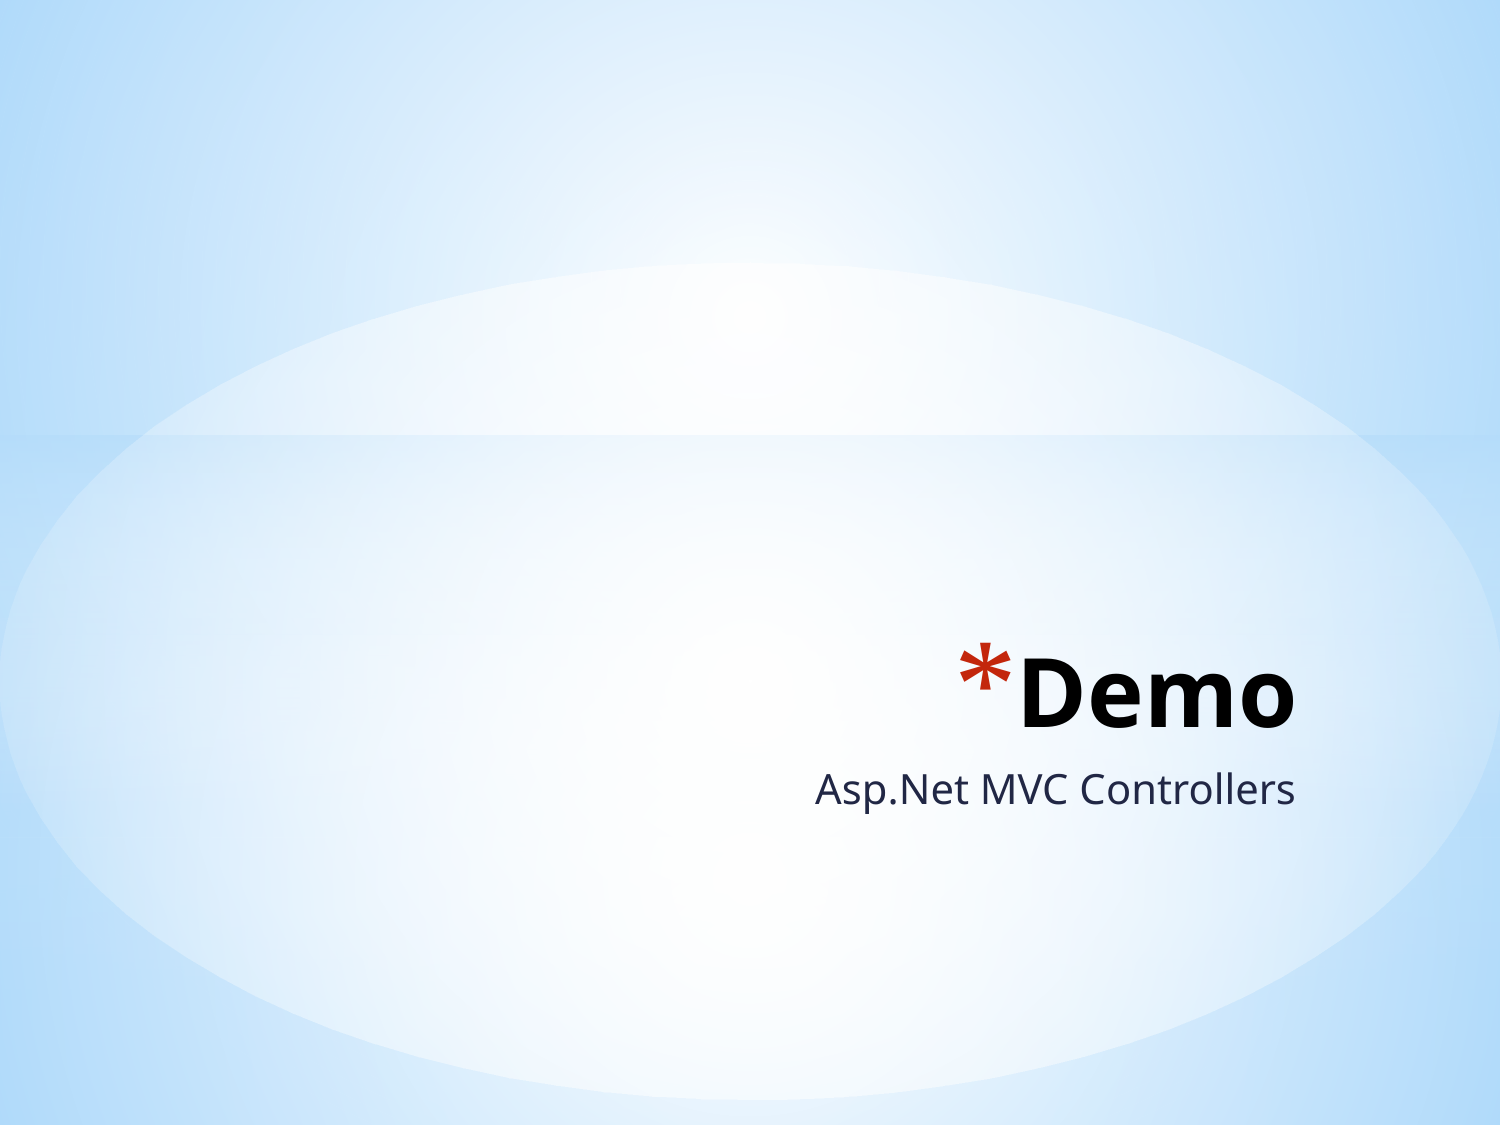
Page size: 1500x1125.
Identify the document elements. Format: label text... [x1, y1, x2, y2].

title Demo [333, 356, 1313, 754]
list Asp.Net MVC Controllers [331, 755, 1312, 893]
